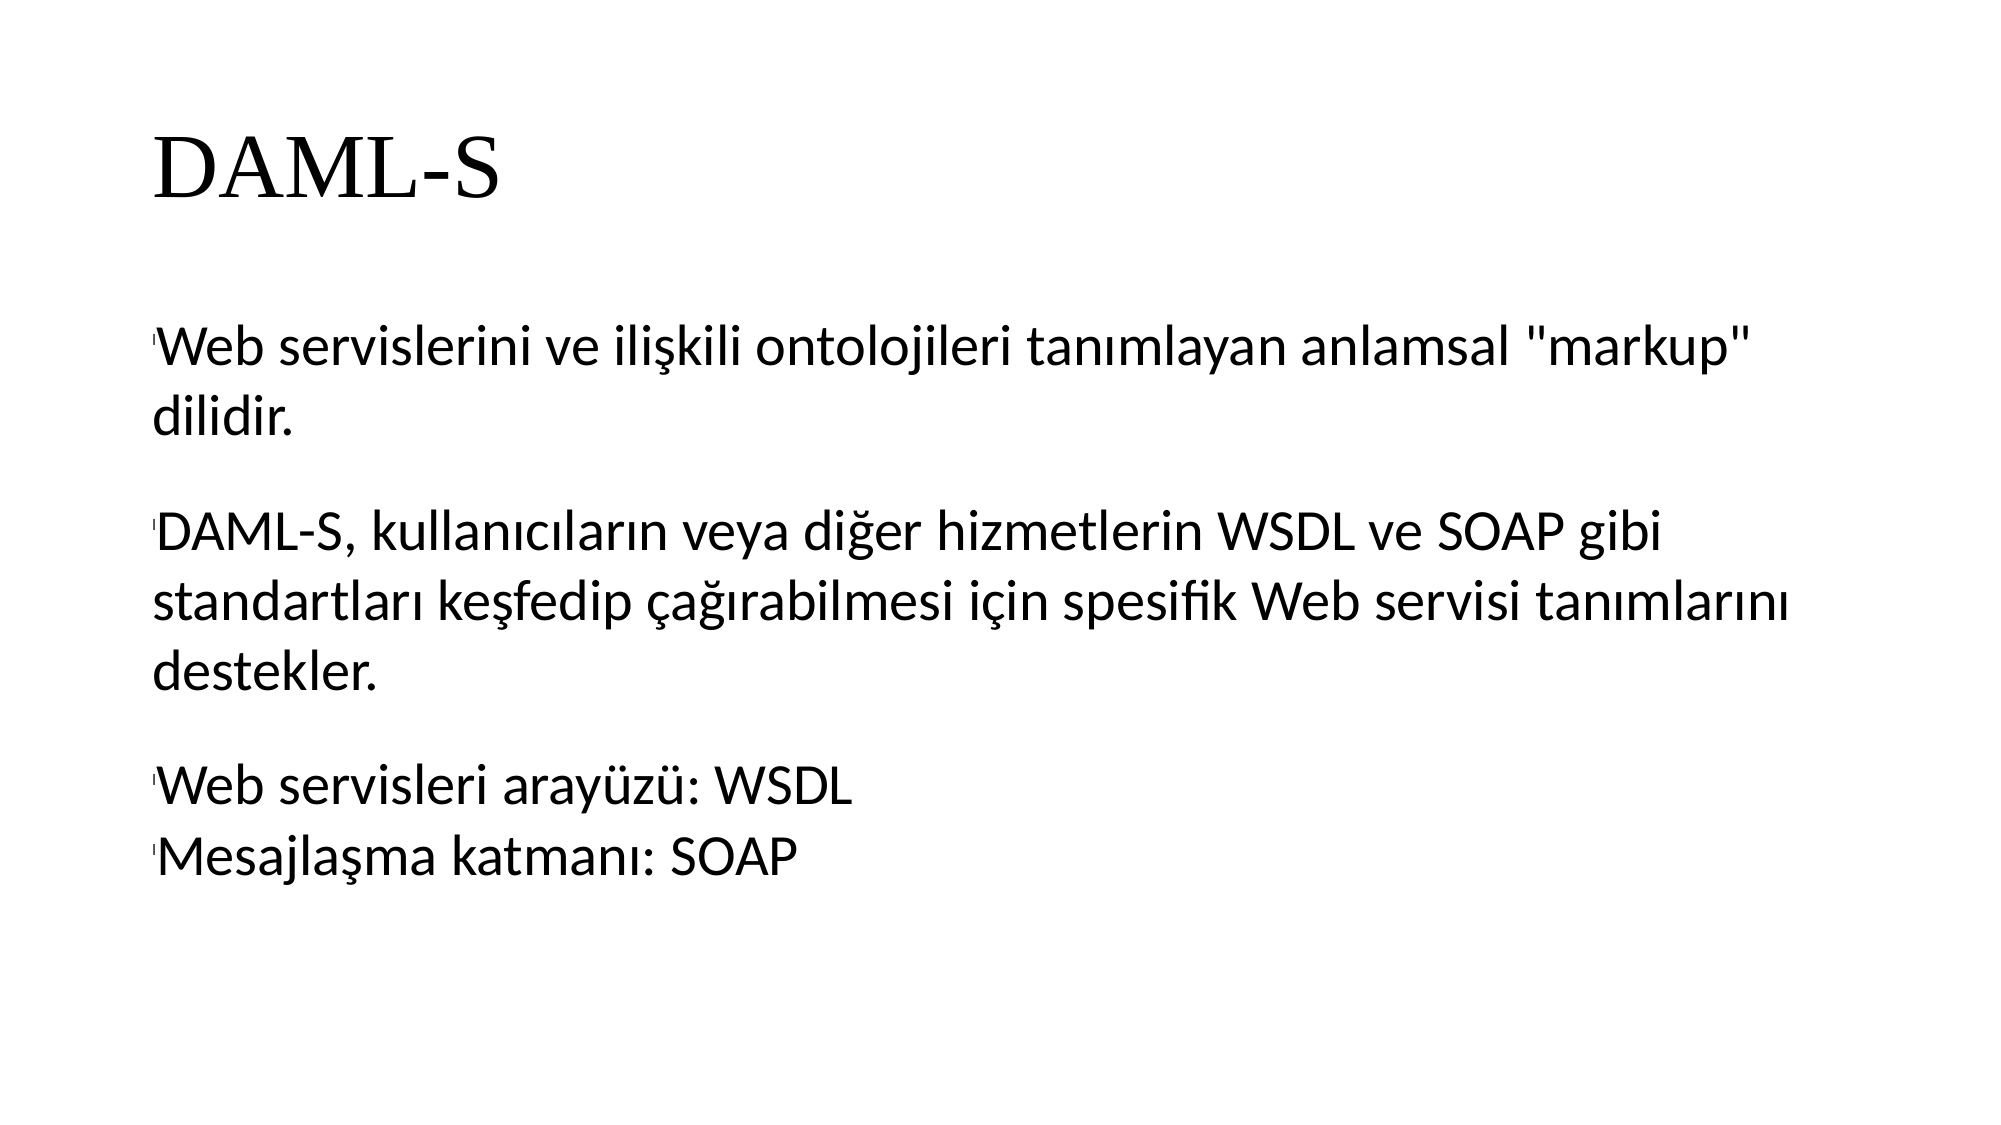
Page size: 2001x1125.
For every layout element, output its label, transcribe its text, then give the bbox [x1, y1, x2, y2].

text_box DAML-S [137, 59, 1862, 277]
text_box Web servislerini ve ilişkili ontolojileri tanımlayan anlamsal "markup" dilidir. DAML-S, kullanıcıların veya diğer hizmetlerin WSDL ve SOAP gibi standartları keşfedip çağırabilmesi için spesifik Web servisi tanımlarını destekler. Web servisleri arayüzü: WSDL Mesajlaşma katmanı: SOAP [137, 299, 1862, 1013]
